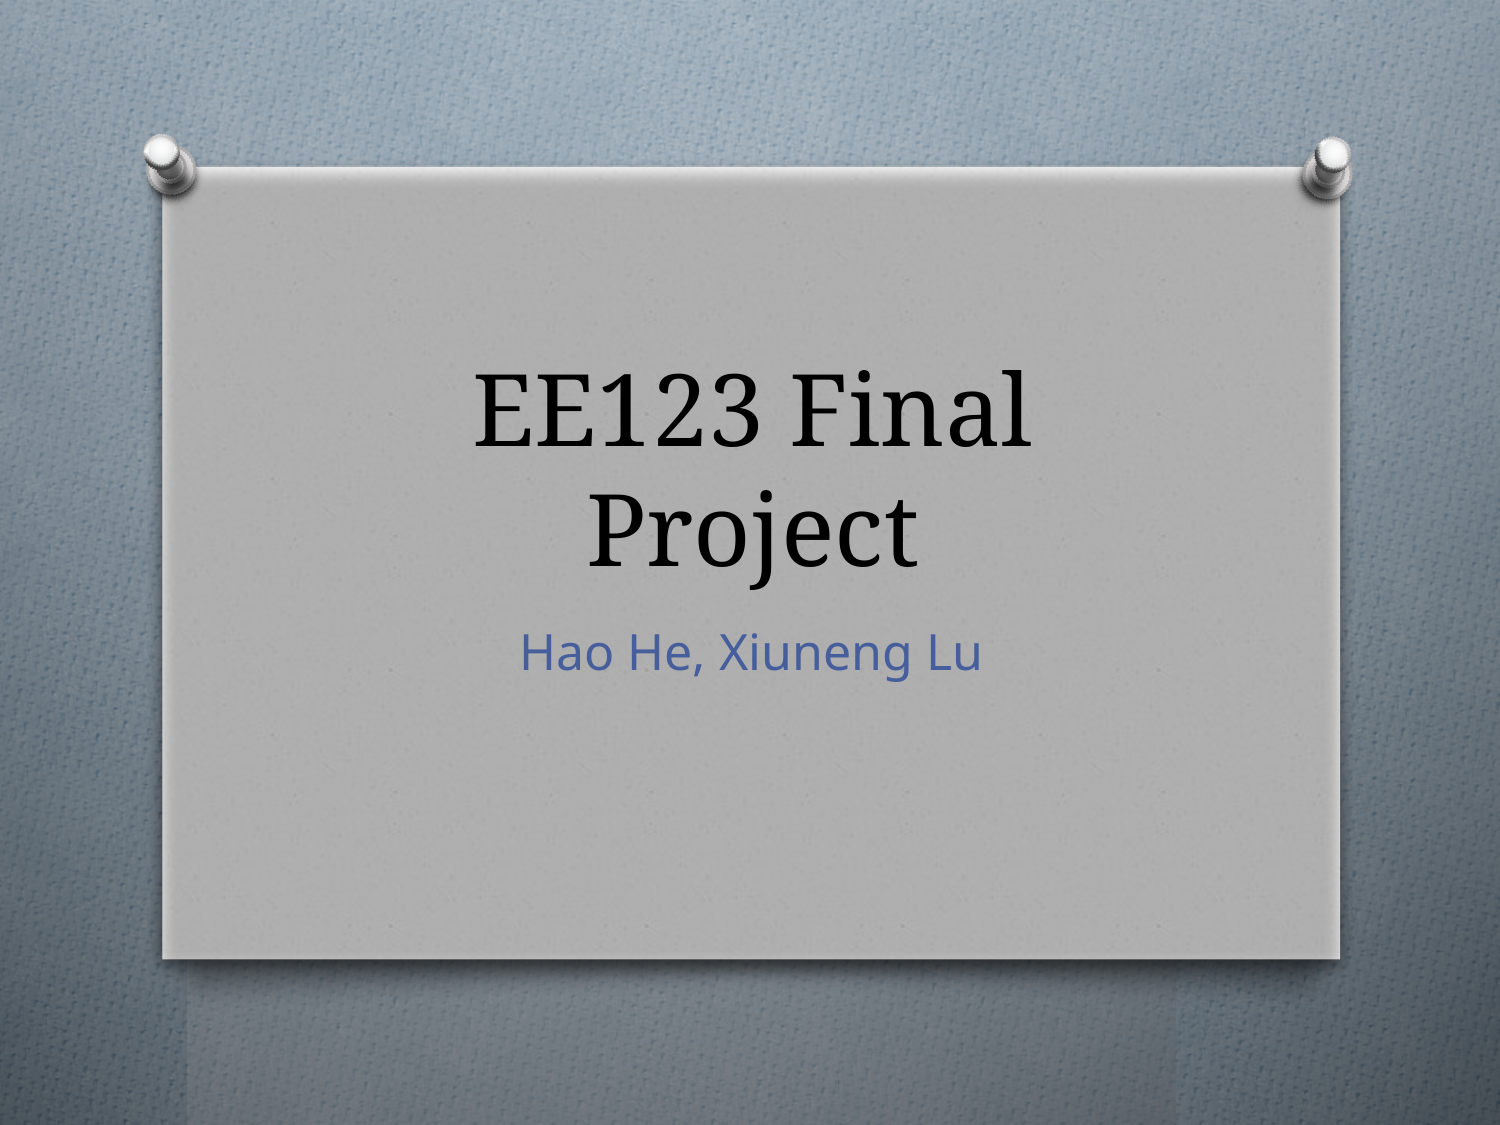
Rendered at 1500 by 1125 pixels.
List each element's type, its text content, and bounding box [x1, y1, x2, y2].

picture [112, 100, 235, 224]
picture [1274, 109, 1396, 230]
subtitle Hao He, Xiuneng Lu [283, 612, 1221, 863]
title EE123 Final Project [283, 294, 1223, 595]
